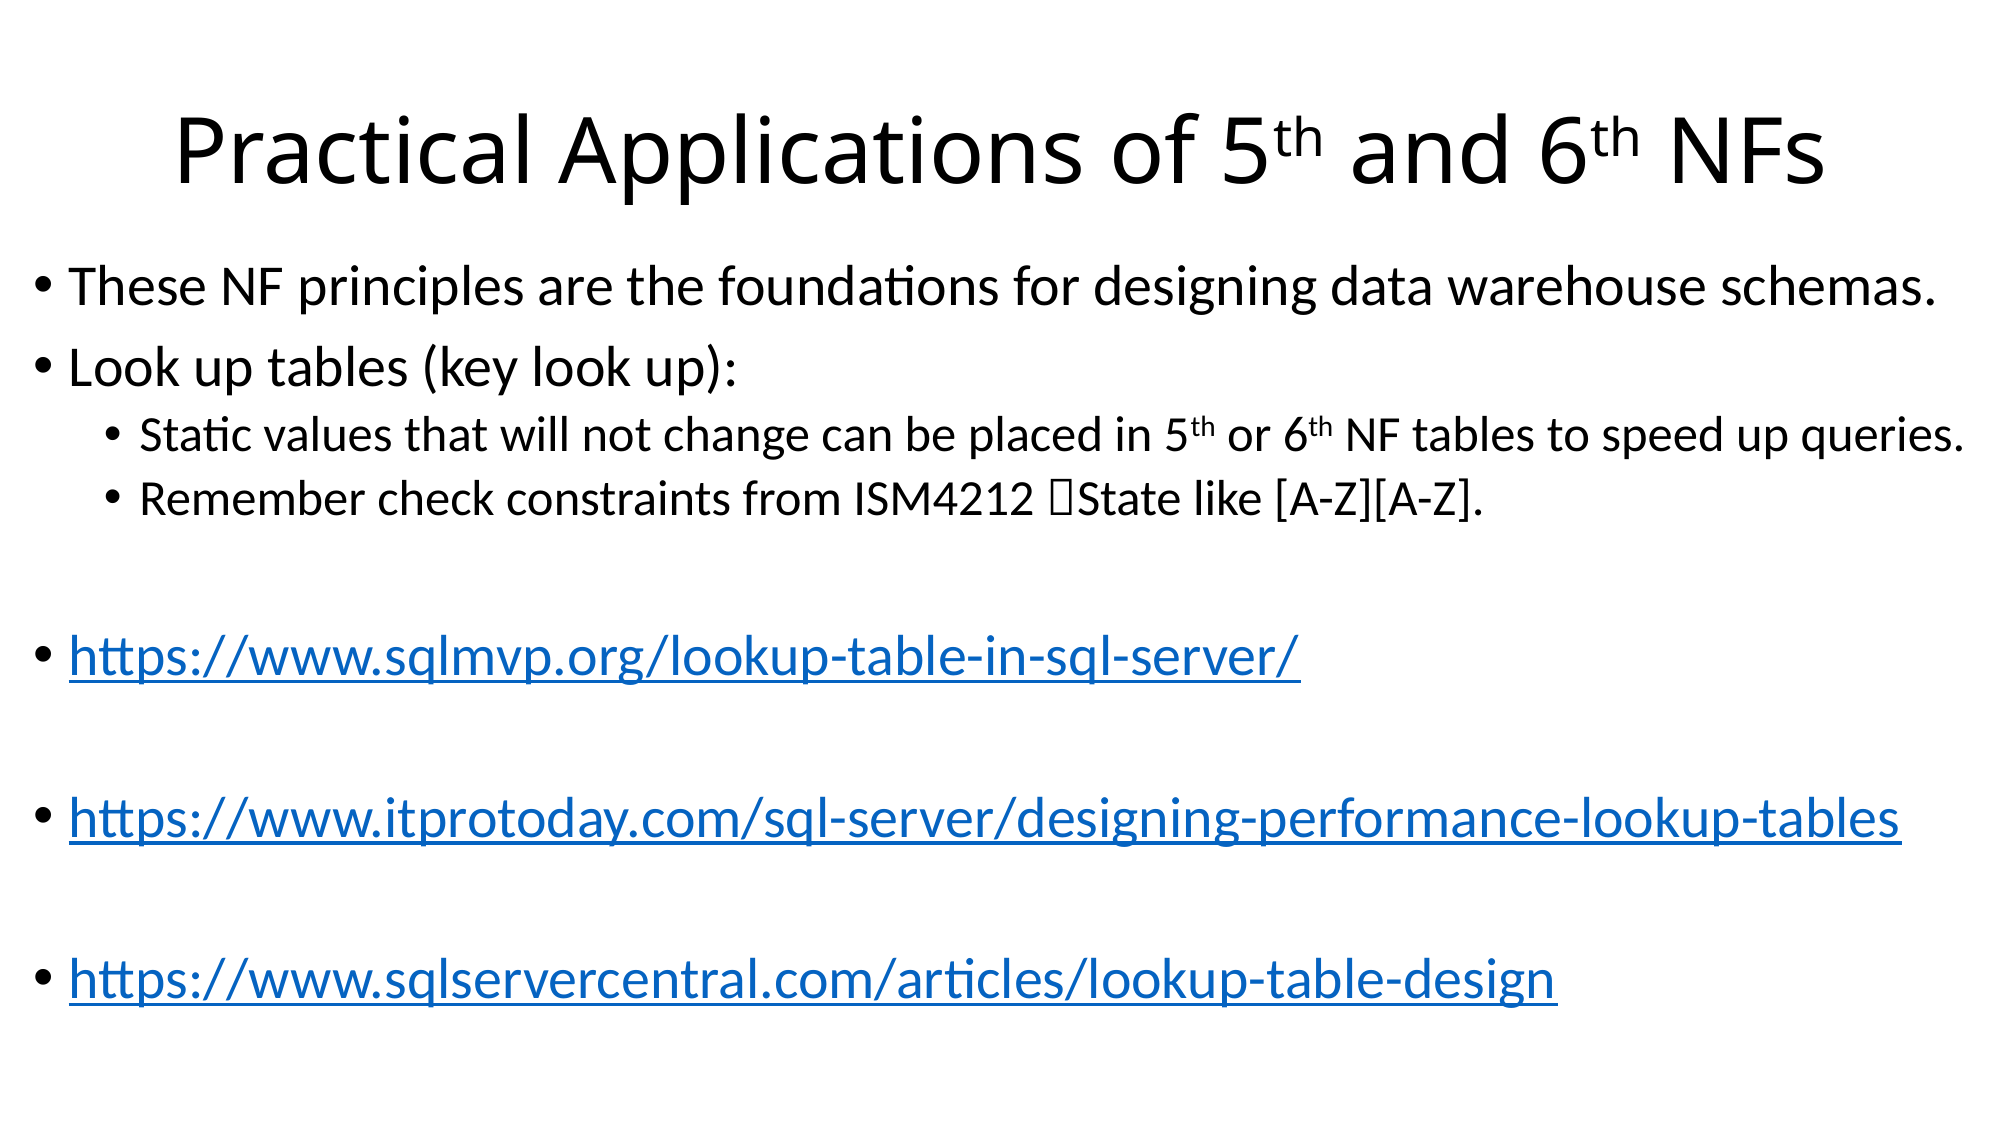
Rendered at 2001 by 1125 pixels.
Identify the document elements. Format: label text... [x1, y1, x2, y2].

list These NF principles are the foundations for designing data warehouse schemas. Look up tables (key look up): Static values that will not change can be placed in 5th or 6th NF tables to speed up queries. Remember check constraints from ISM4212 State like [A-Z][A-Z]. https://www.sqlmvp.org/lookup-table-in-sql-server/ https://www.itprotoday.com/sql-server/designing-performance-lookup-tables https://www.sqlservercentral.com/articles/lookup-table-design [18, 248, 1982, 1100]
title Practical Applications of 5th and 6th NFs [137, 59, 1863, 248]
